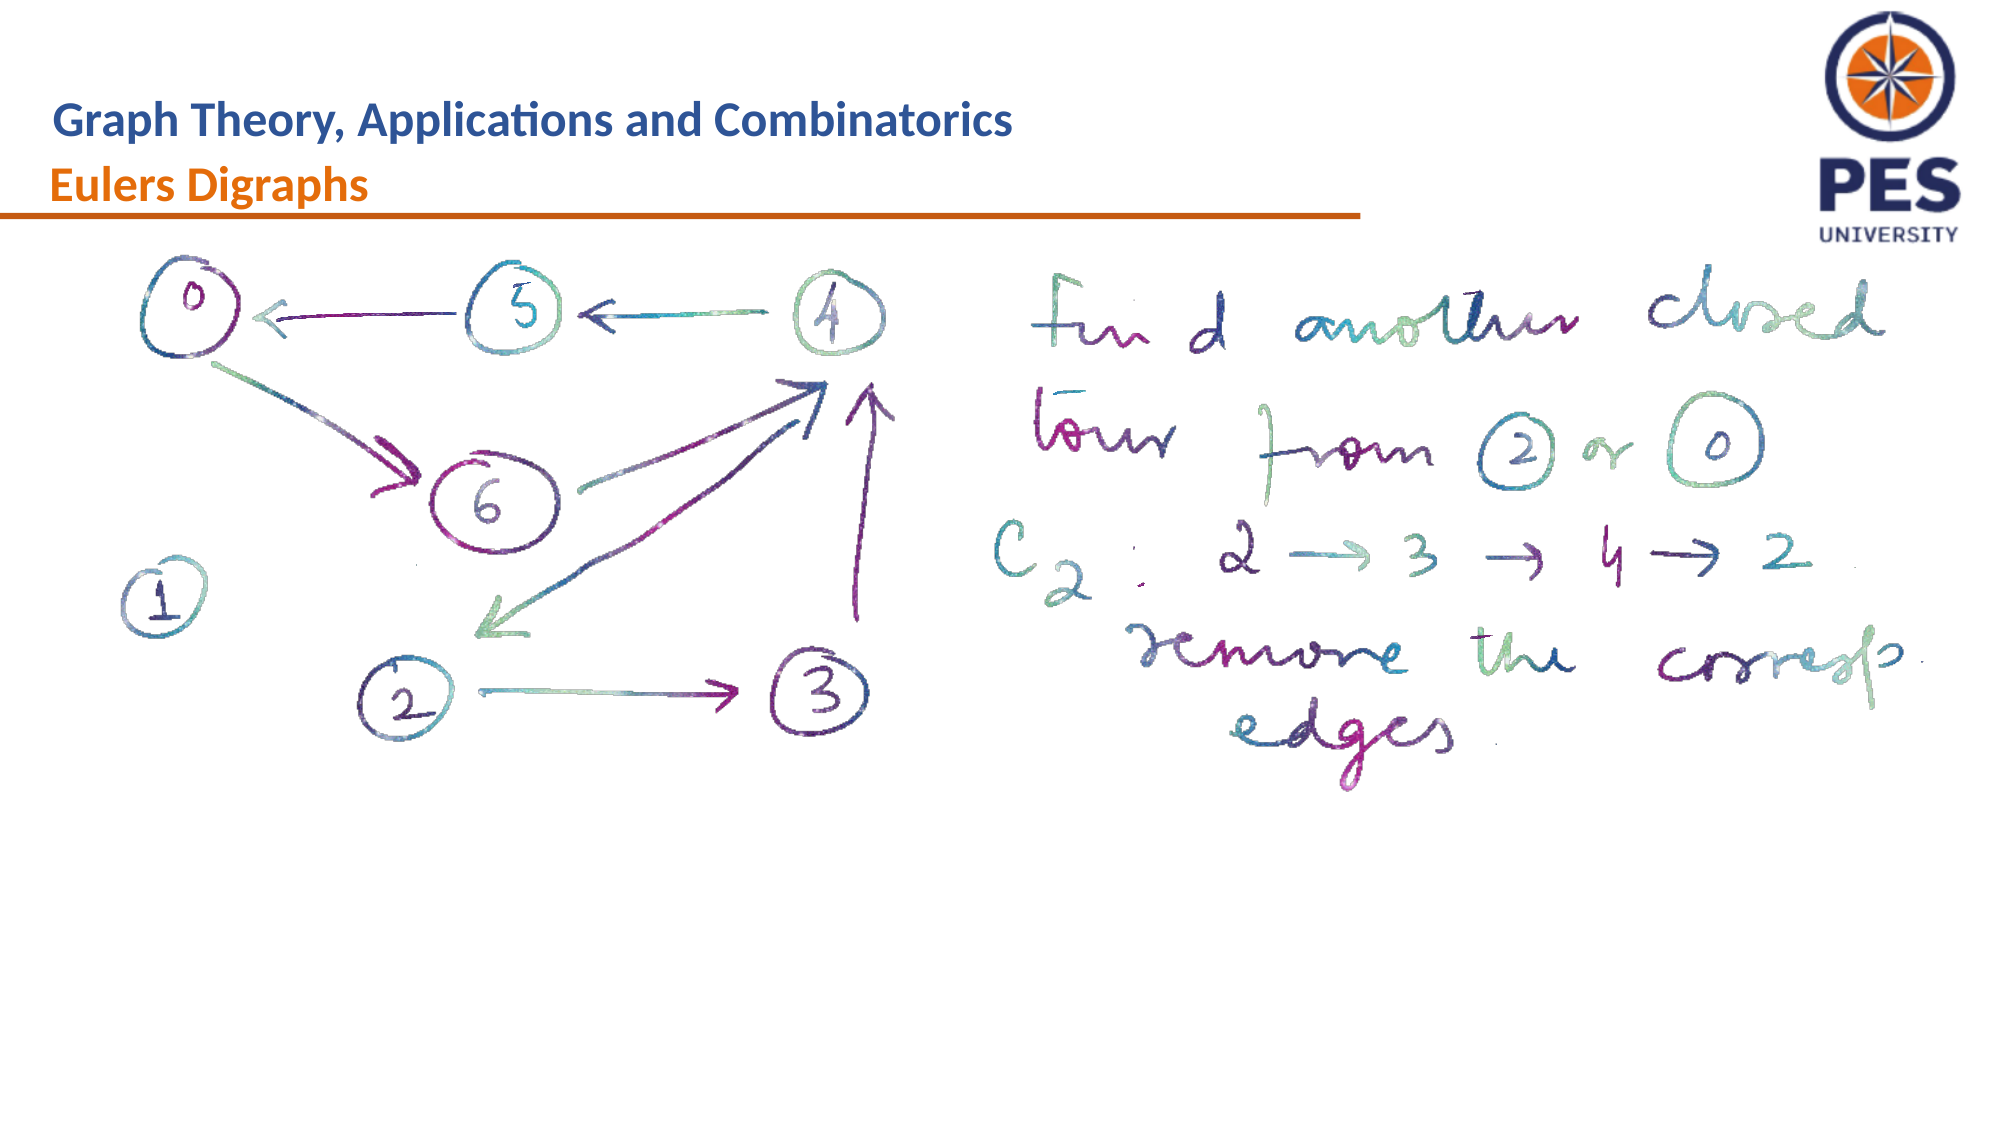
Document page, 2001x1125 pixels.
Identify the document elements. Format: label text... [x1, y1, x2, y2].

picture [1291, 286, 1585, 351]
picture [1186, 287, 1231, 358]
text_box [118, 252, 899, 745]
picture [1644, 0, 2000, 344]
text_box [0, 212, 1361, 220]
picture [1027, 268, 1156, 352]
title Graph Theory, Applications and Combinatorics Eulers Digraphs [47, 78, 1606, 269]
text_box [992, 384, 1924, 794]
